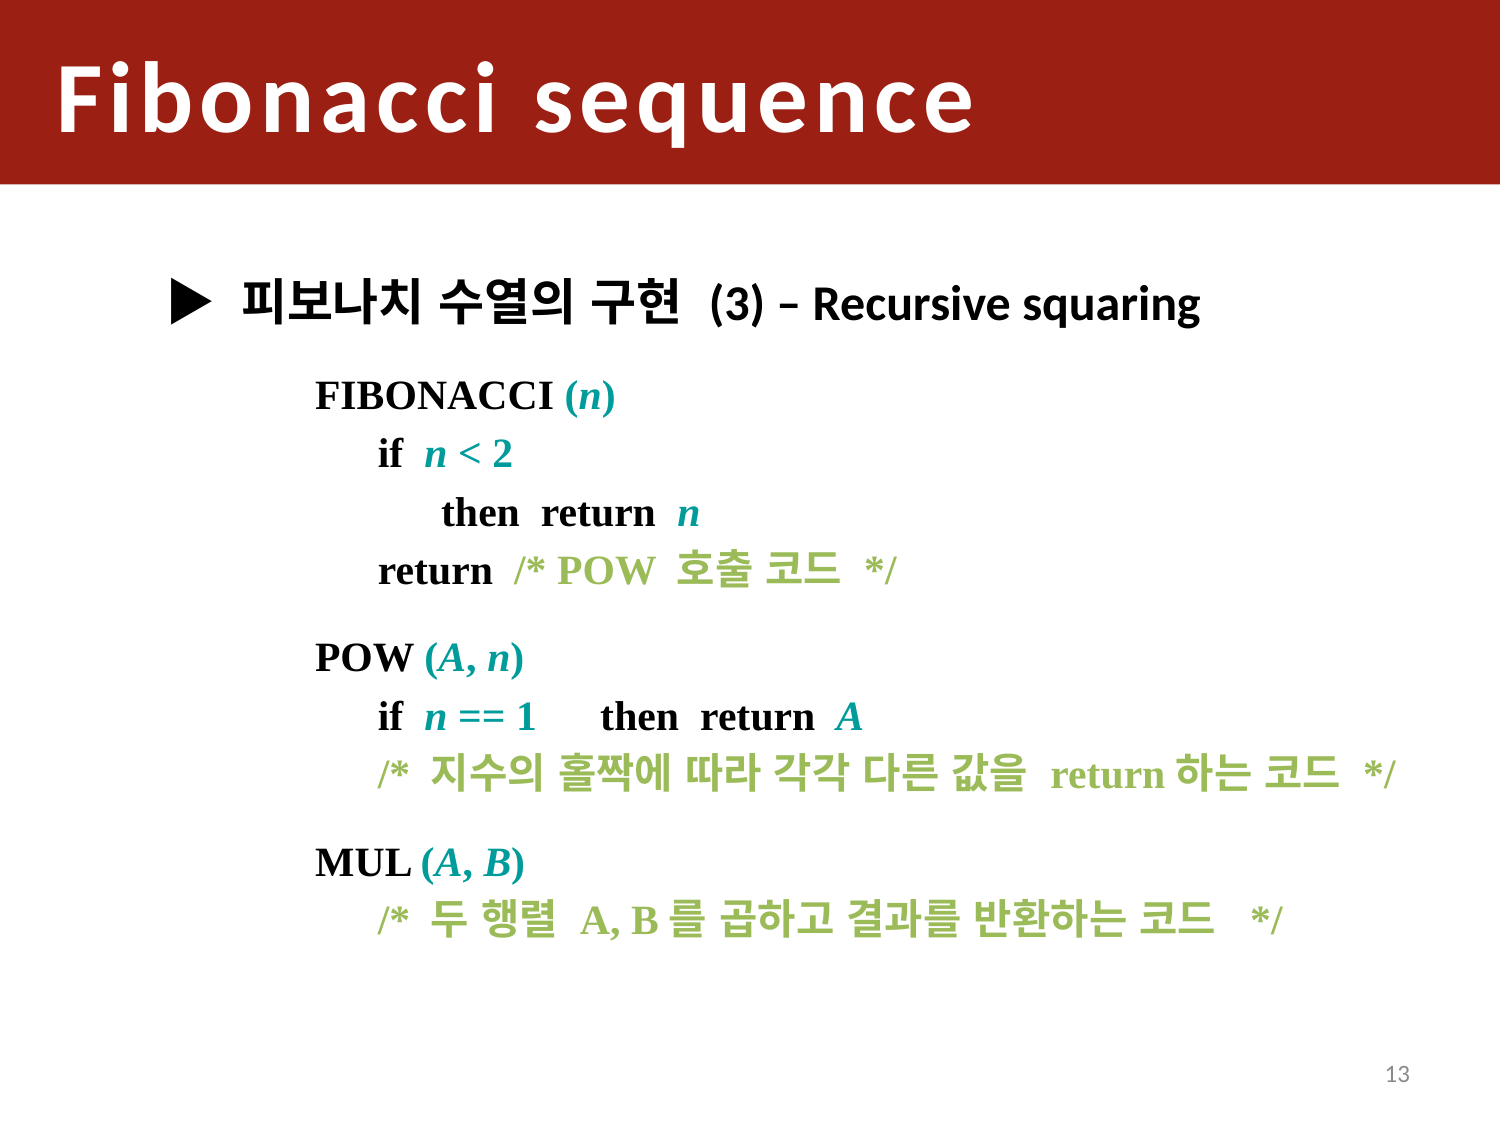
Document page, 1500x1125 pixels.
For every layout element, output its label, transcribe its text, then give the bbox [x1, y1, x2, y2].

text_box Fibonacci sequence [41, 0, 1459, 185]
text_box ▶ 피보나치 수열의 구현 (3) – Recursive squaring FIBONACCI (n) if n < 2 then return n return /* POW 호출 코드 */ POW (A, n) if n == 1 then return A /* 지수의 홀짝에 따라 각각 다른 값을 return하는 코드 */ MUL (A, B) /* 두 행렬 A, B를 곱하고 결과를 반환하는 코드 */ [74, 262, 1425, 1125]
slide_number 13 [1074, 1042, 1425, 1103]
